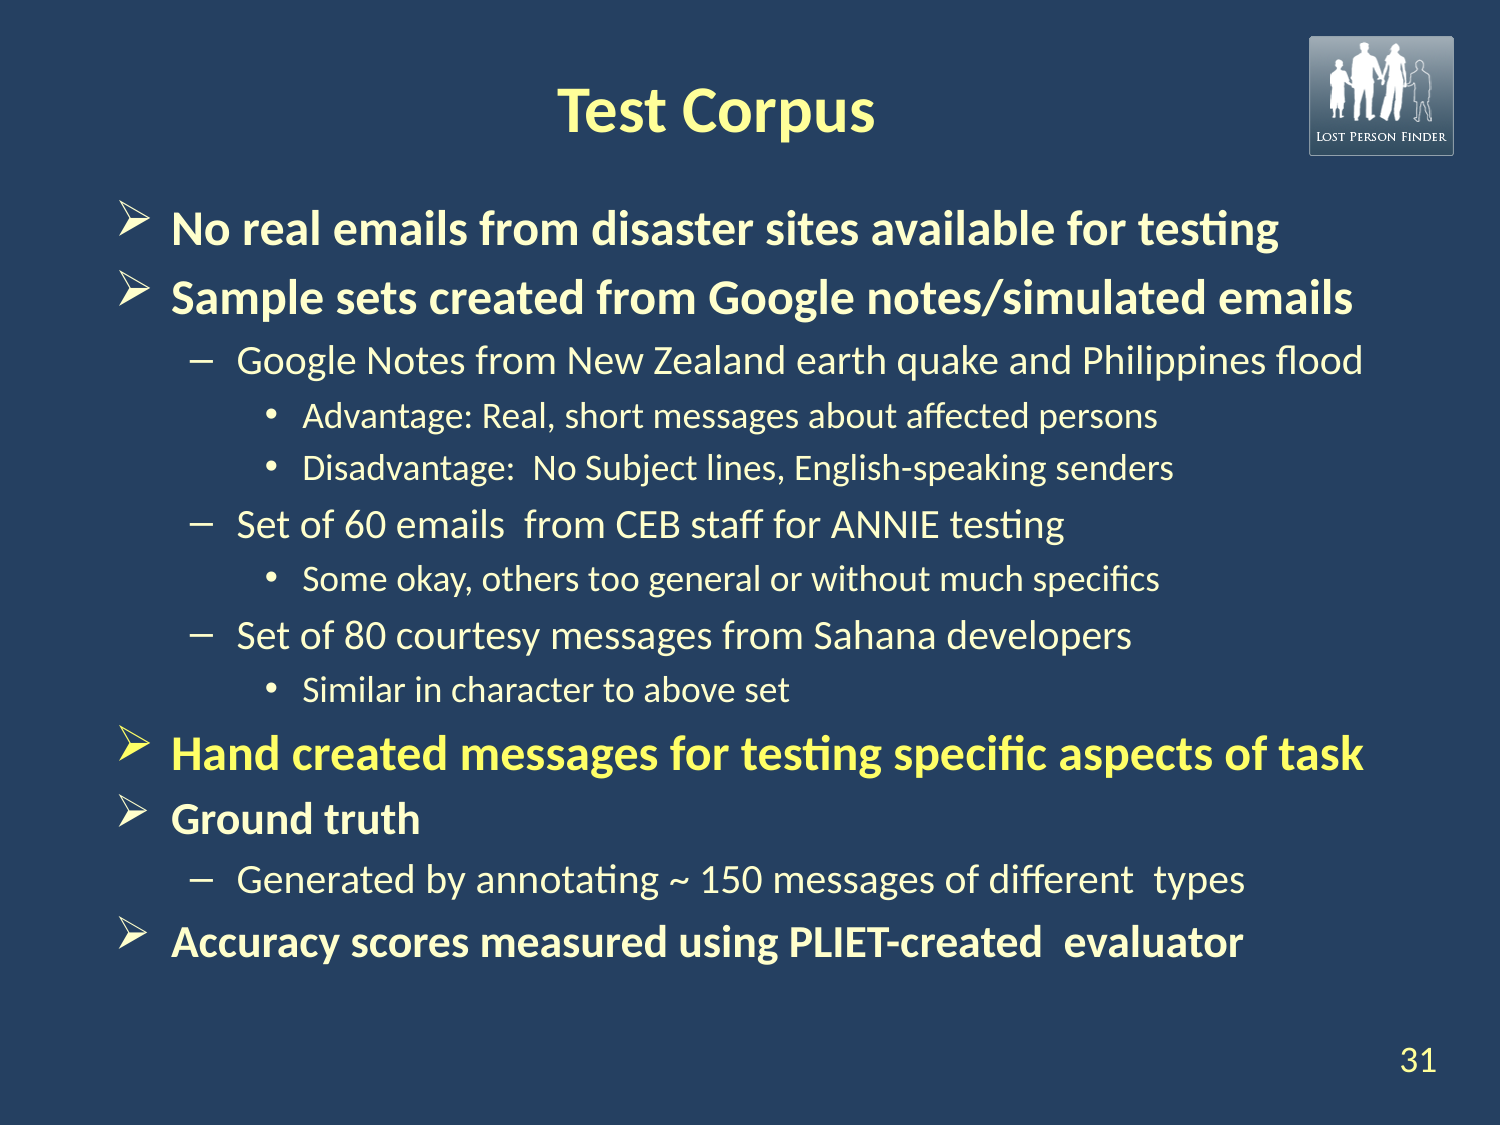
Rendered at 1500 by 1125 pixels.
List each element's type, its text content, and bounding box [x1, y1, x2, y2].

list No real emails from disaster sites available for testing Sample sets created from Google notes/simulated emails Google Notes from New Zealand earth quake and Philippines flood Advantage: Real, short messages about affected persons Disadvantage: No Subject lines, English-speaking senders Set of 60 emails from CEB staff for ANNIE testing Some okay, others too general or without much specifics Set of 80 courtesy messages from Sahana developers Similar in character to above set Hand created messages for testing specific aspects of task Ground truth Generated by annotating ~ 150 messages of different types Accuracy scores measured using PLIET-created evaluator [99, 187, 1391, 986]
title Test Corpus [129, 58, 1305, 152]
picture [1309, 36, 1454, 156]
slide_number 31 [1366, 1027, 1452, 1091]
